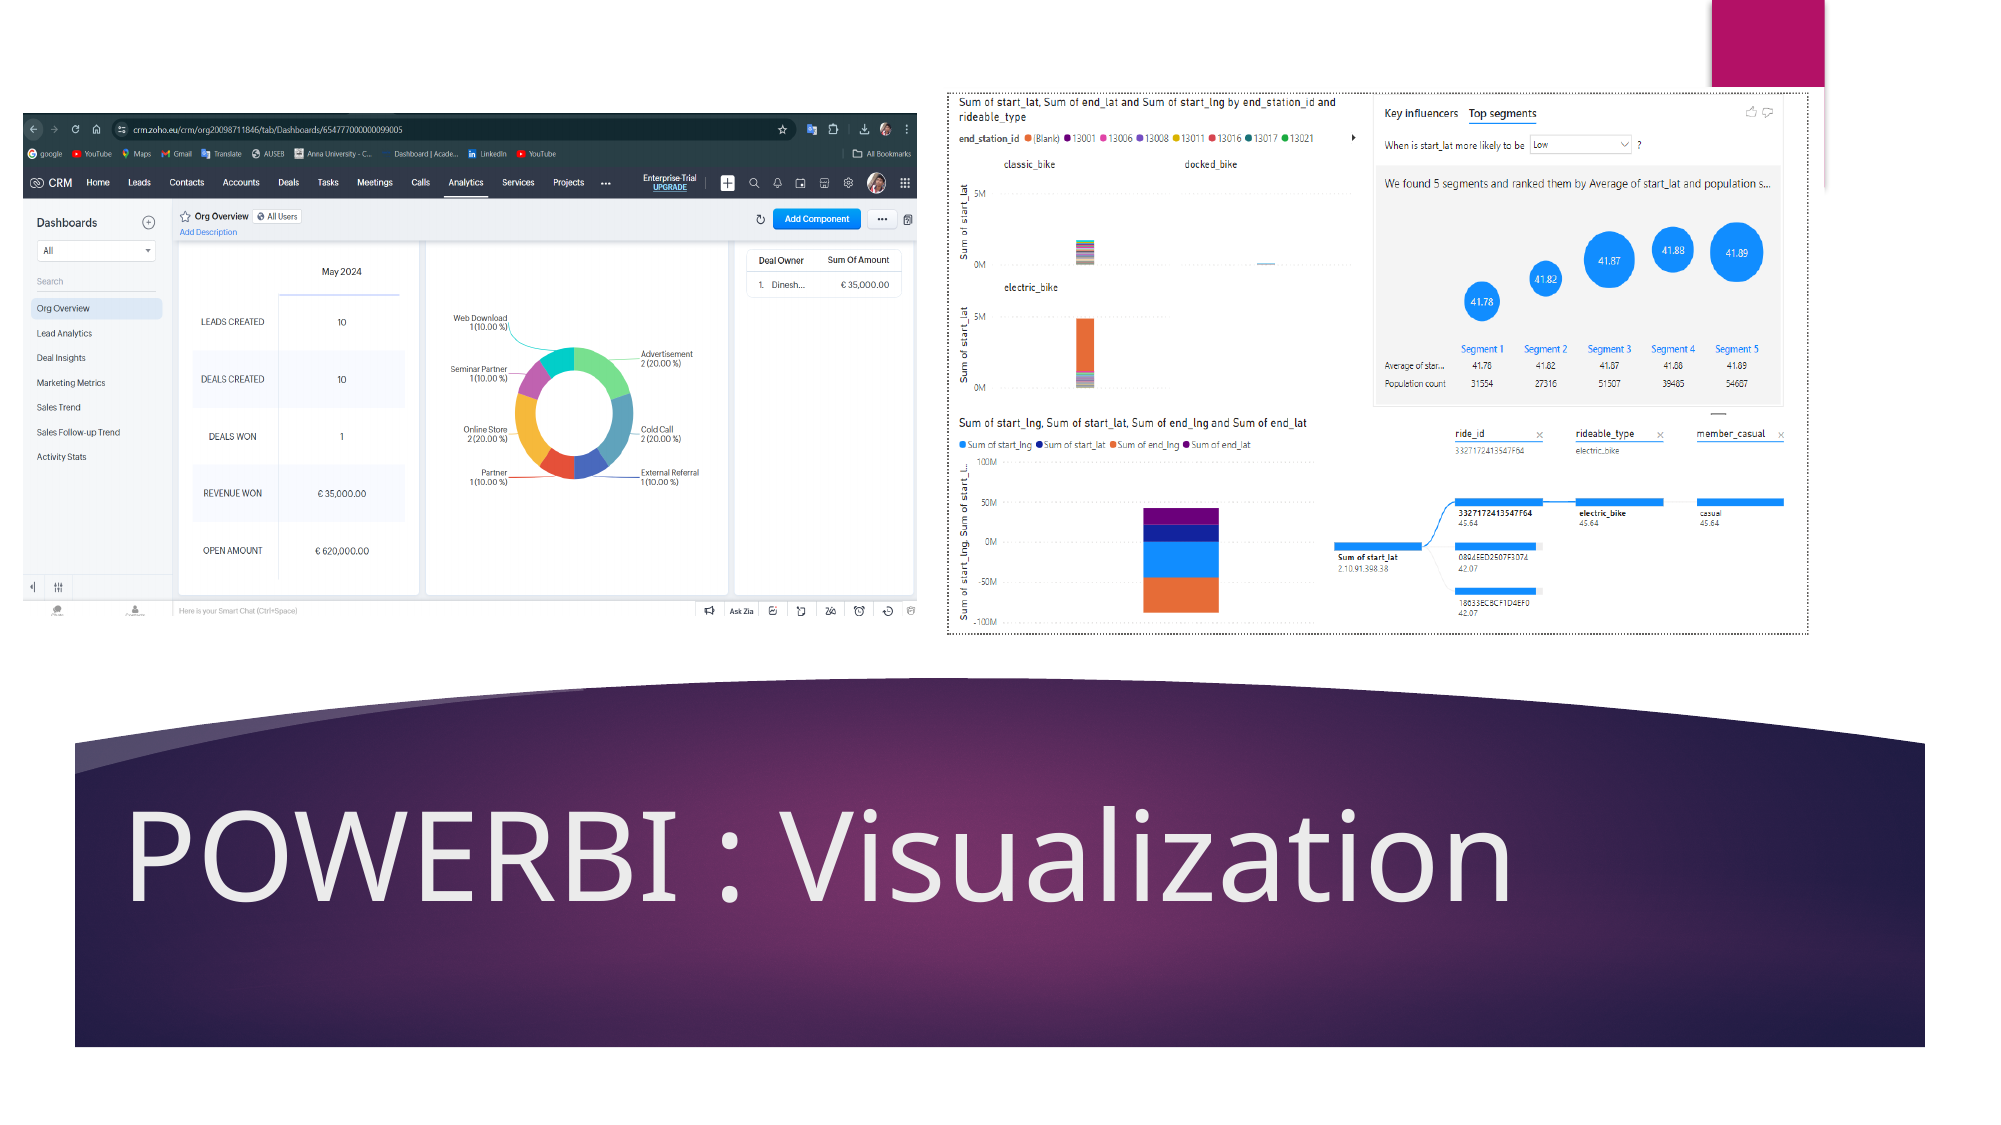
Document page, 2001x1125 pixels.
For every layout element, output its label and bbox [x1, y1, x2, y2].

text_box [0, 0, 2000, 1125]
picture [22, 113, 918, 617]
list [943, 87, 1825, 643]
